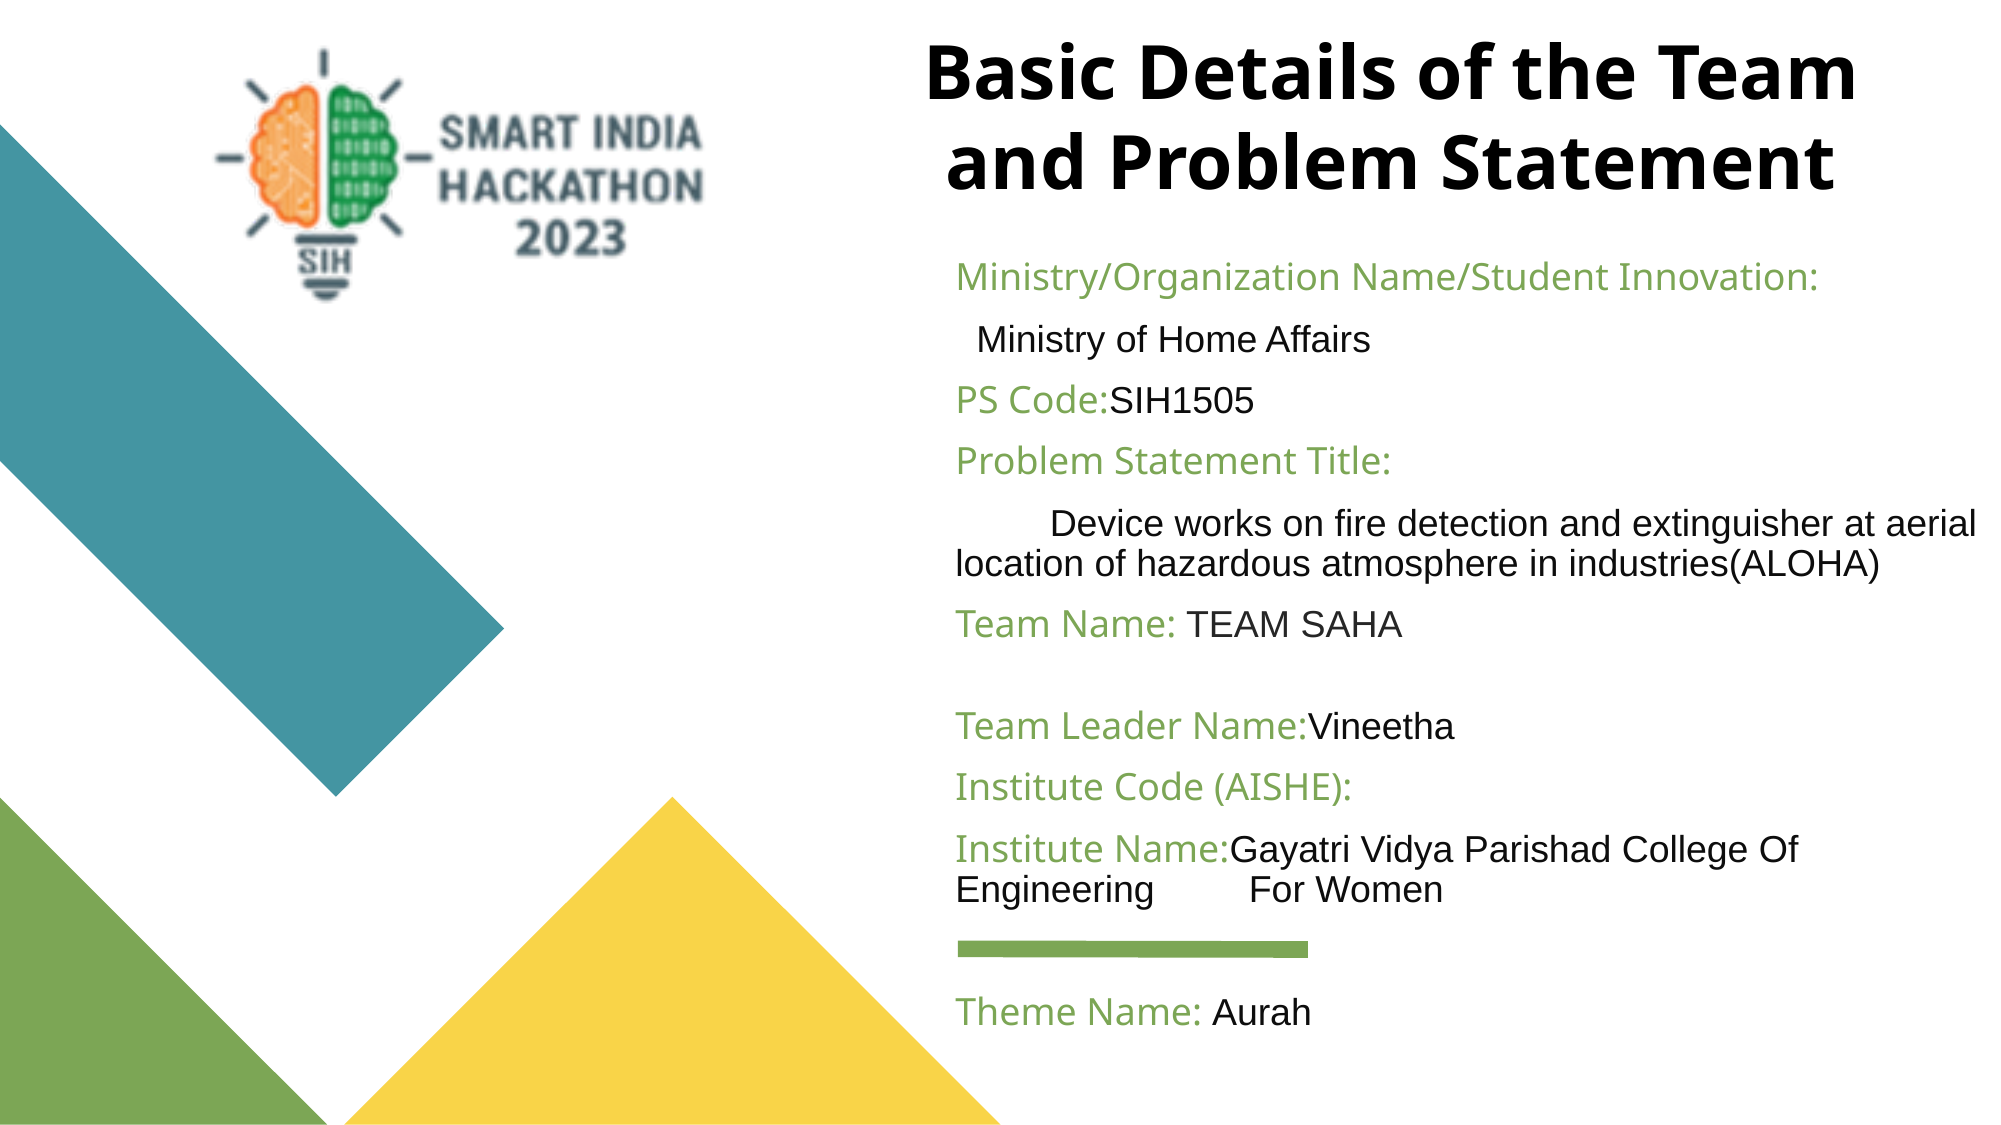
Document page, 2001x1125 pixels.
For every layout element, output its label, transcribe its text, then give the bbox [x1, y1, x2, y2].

picture [198, 41, 746, 316]
list Ministry/Organization Name/Student Innovation: Ministry of Home Affairs PS Code:SIH1505 Problem Statement Title: Device works on fire detection and extinguisher at aerial location of hazardous atmosphere in industries(ALOHA) Team Name: TEAM SAHA Team Leader Name:Vineetha Institute Code (AISHE): Institute Name:Gayatri Vidya Parishad College Of Engineering For Women Theme Name: Aurah [955, 258, 2000, 1067]
title Basic Details of the Team and Problem Statement [861, 24, 1922, 214]
